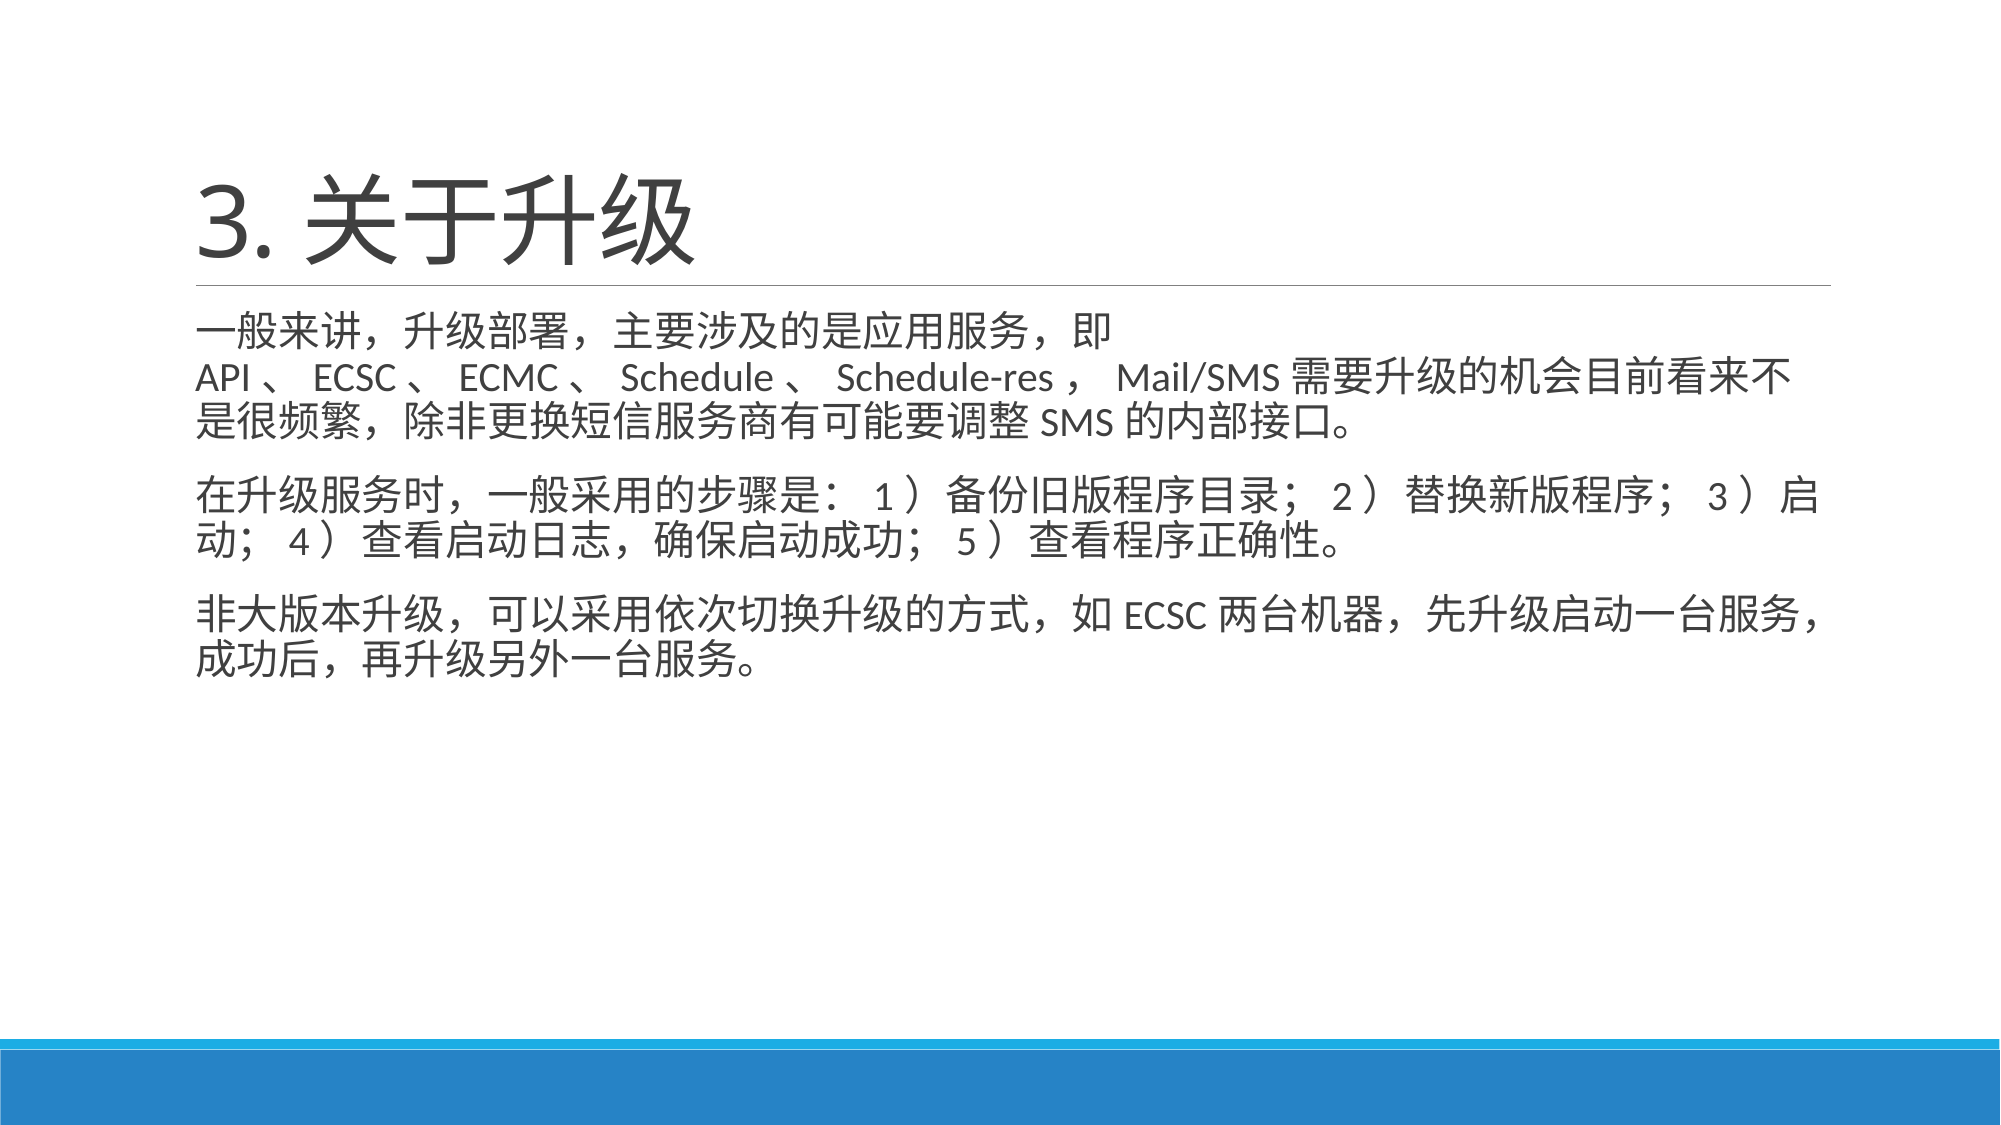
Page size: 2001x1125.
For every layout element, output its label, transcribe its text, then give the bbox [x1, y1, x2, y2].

title 3.关于升级 [180, 47, 1830, 285]
list 一般来讲，升级部署，主要涉及的是应用服务，即API、ECSC、ECMC、Schedule、Schedule-res，Mail/SMS需要升级的机会目前看来不是很频繁，除非更换短信服务商有可能要调整SMS的内部接口。 在升级服务时，一般采用的步骤是：1）备份旧版程序目录；2）替换新版程序；3）启动；4）查看启动日志，确保启动成功；5）查看程序正确性。 非大版本升级，可以采用依次切换升级的方式，如ECSC两台机器，先升级启动一台服务，成功后，再升级另外一台服务。 [180, 302, 1830, 963]
